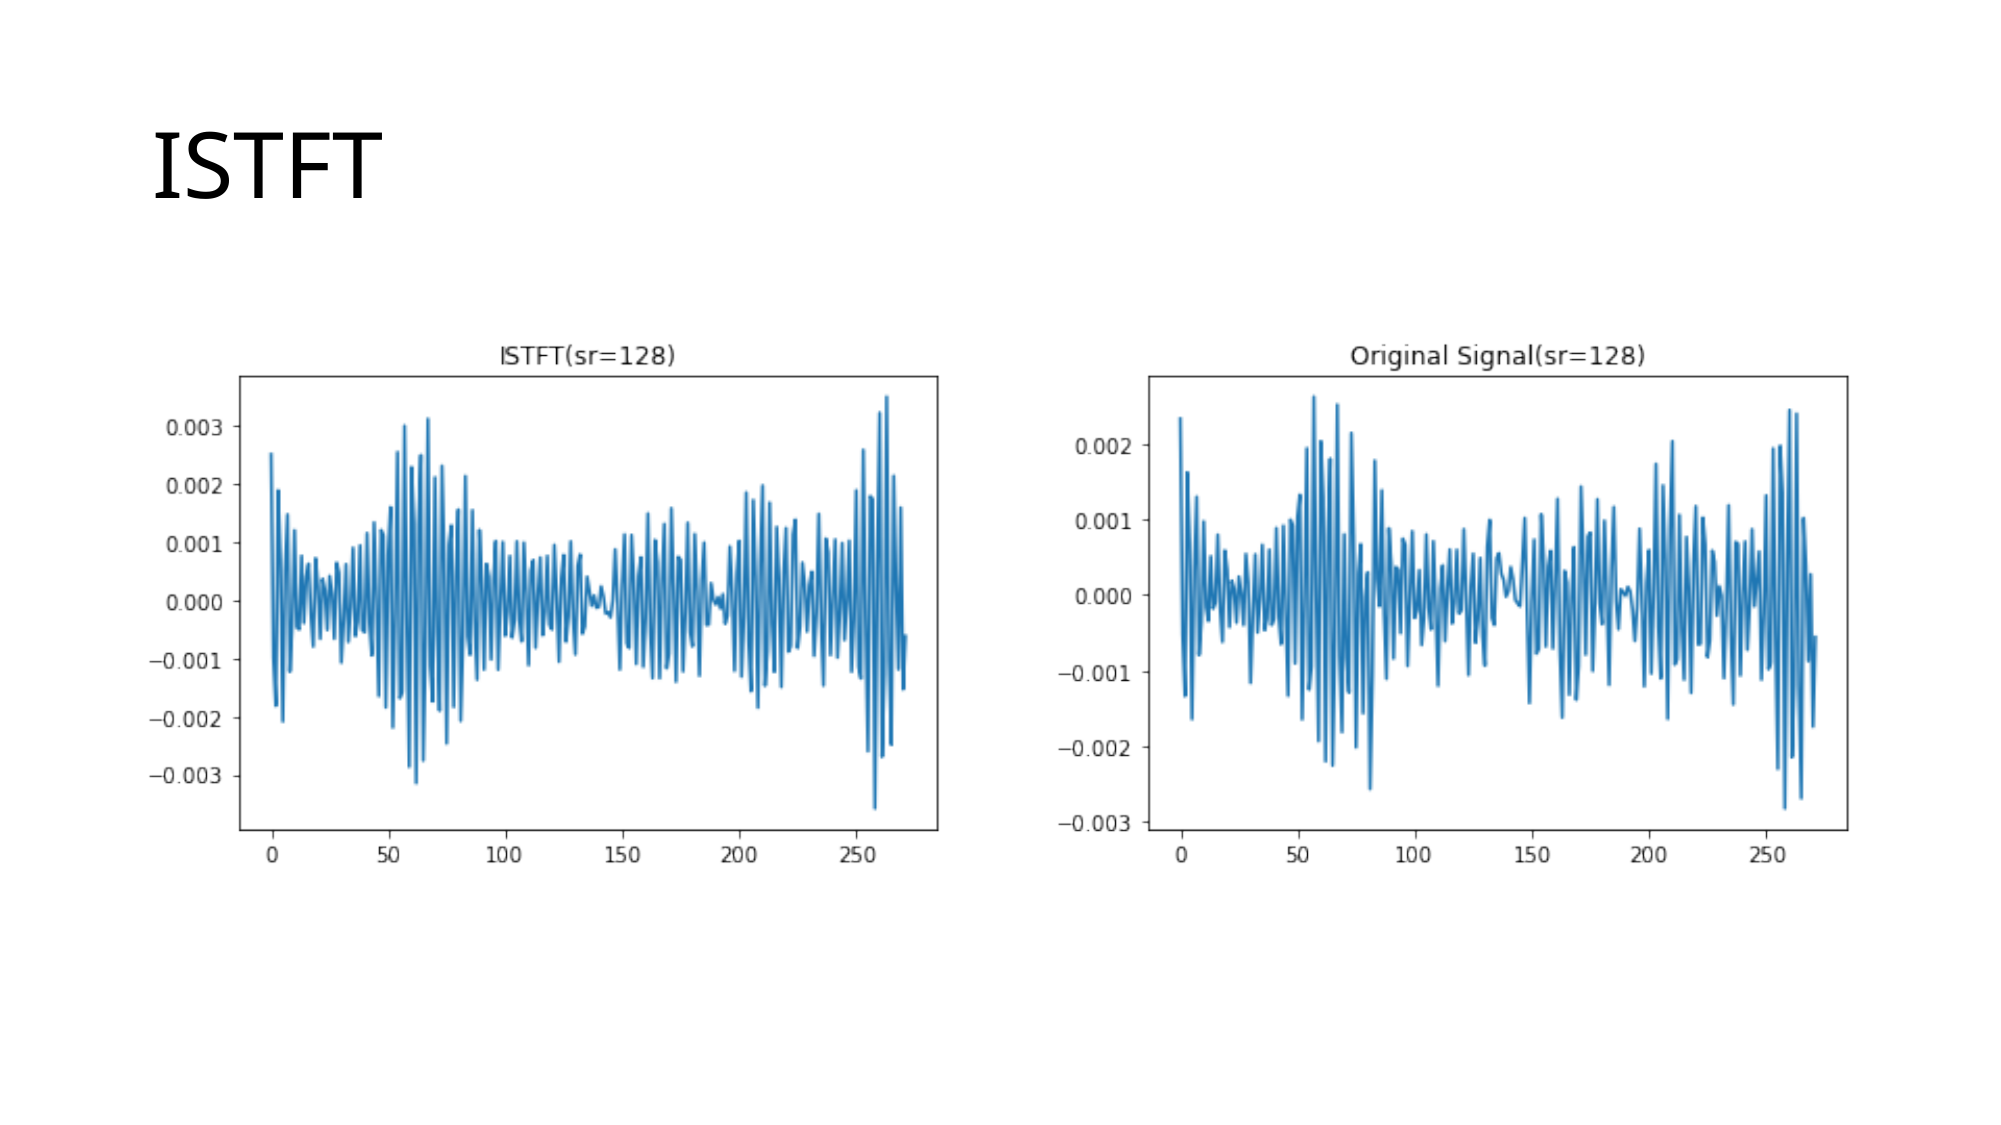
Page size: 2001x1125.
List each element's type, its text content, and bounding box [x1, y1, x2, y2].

title ISTFT [137, 59, 1863, 278]
picture [133, 330, 952, 881]
picture [1042, 330, 1862, 881]
